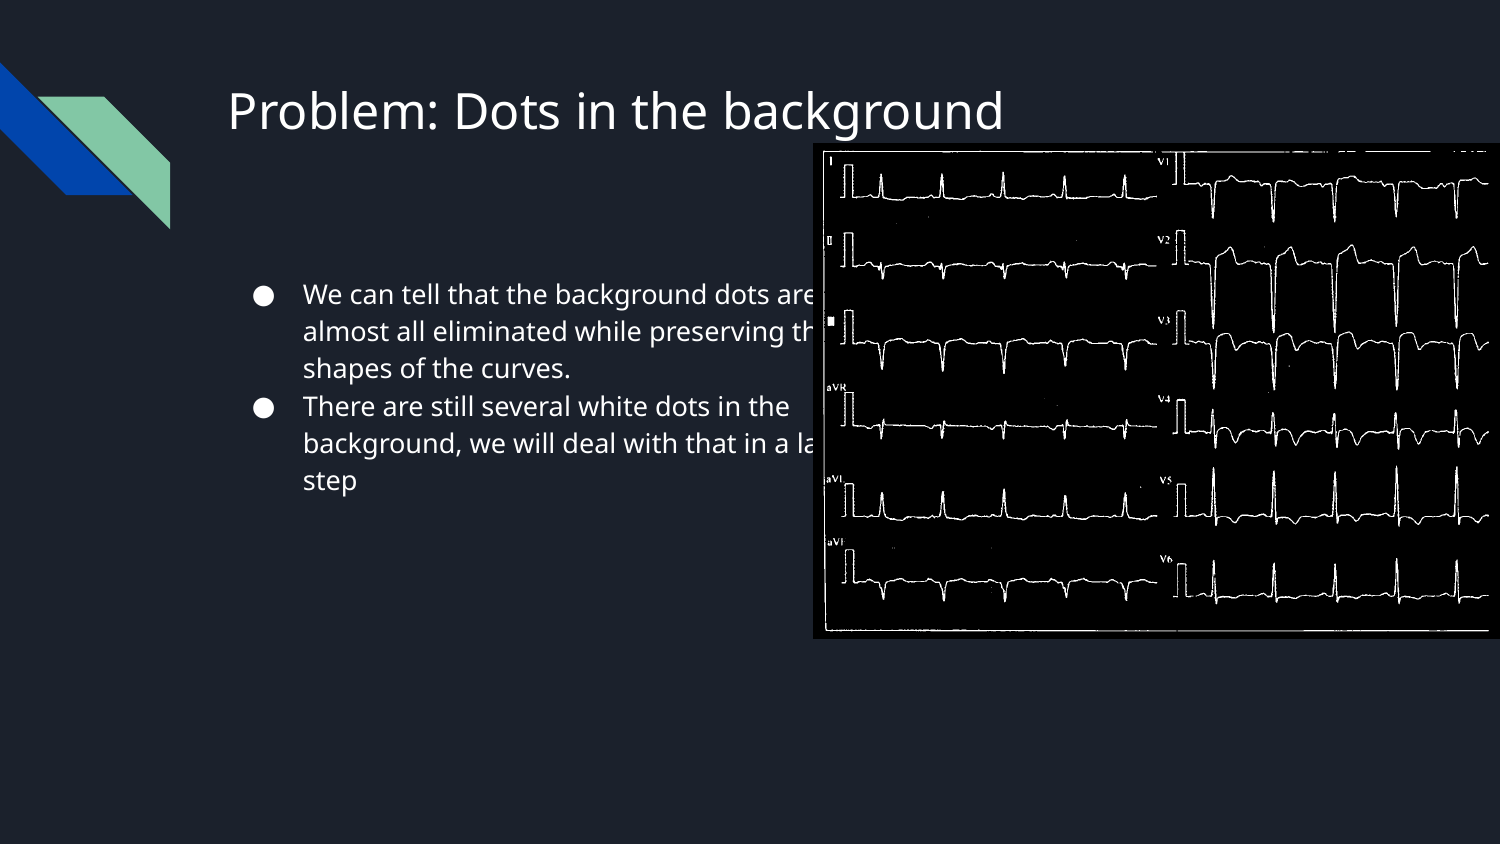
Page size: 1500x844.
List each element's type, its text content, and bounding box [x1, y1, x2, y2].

title Problem: Dots in the background [212, 64, 1368, 215]
picture [813, 142, 1500, 639]
list We can tell that the background dots are almost all eliminated while preserving the shapes of the curves. There are still several white dots in the background, we will deal with that in a later step [212, 257, 878, 753]
